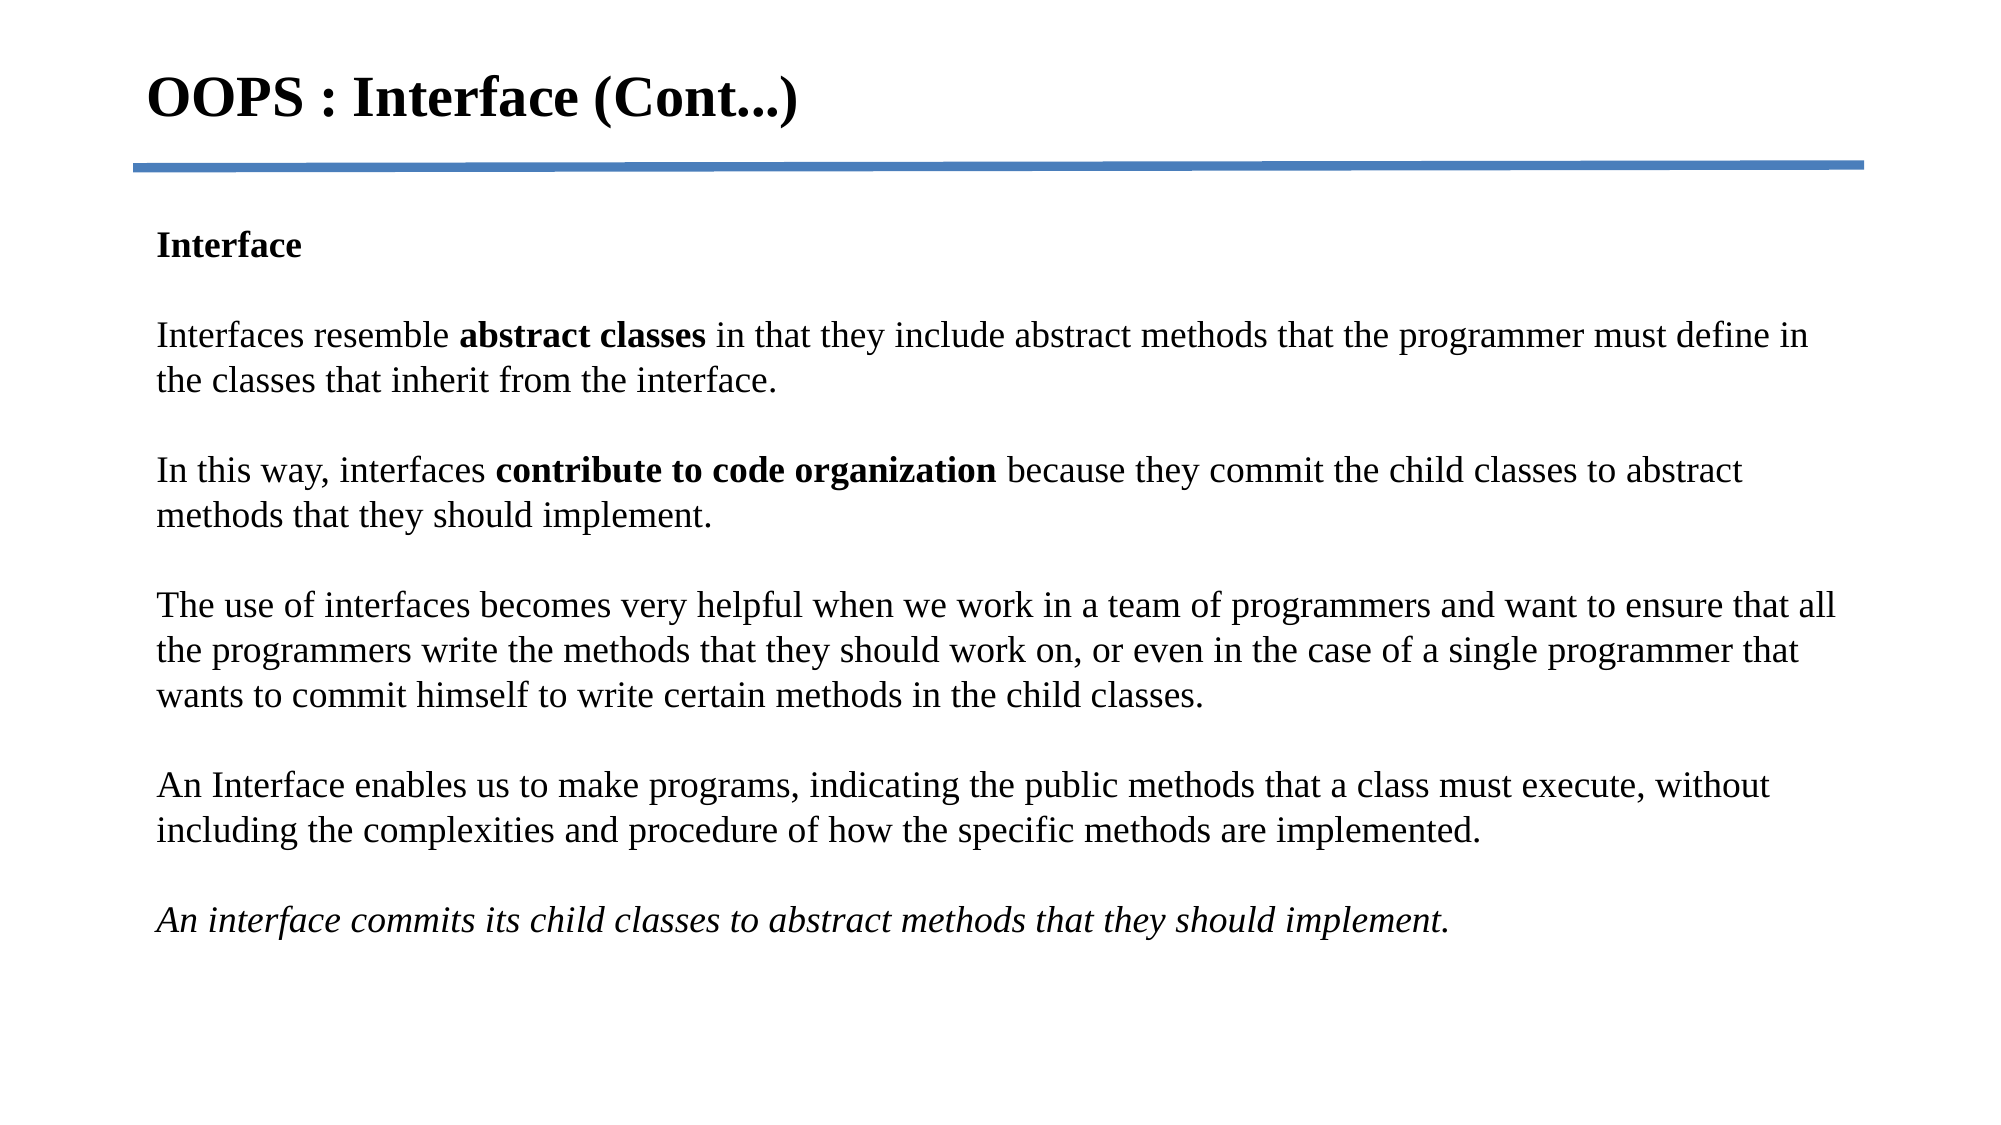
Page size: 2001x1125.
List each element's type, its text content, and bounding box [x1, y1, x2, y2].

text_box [132, 164, 1865, 168]
text_box OOPS : Interface (Cont...) [131, 50, 1864, 135]
text_box Interface Interfaces resemble abstract classes in that they include abstract methods that the programmer must define in the classes that inherit from the interface. In this way, interfaces contribute to code organization because they commit the child classes to abstract methods that they should implement. The use of interfaces becomes very helpful when we work in a team of programmers and want to ensure that all the programmers write the methods that they should work on, or even in the case of a single programmer that wants to commit himself to write certain methods in the child classes. An Interface enables us to make programs, indicating the public methods that a class must execute, without including the complexities and procedure of how the specific methods are implemented. An interface commits its child classes to abstract methods that they should implement. [141, 212, 1872, 1082]
